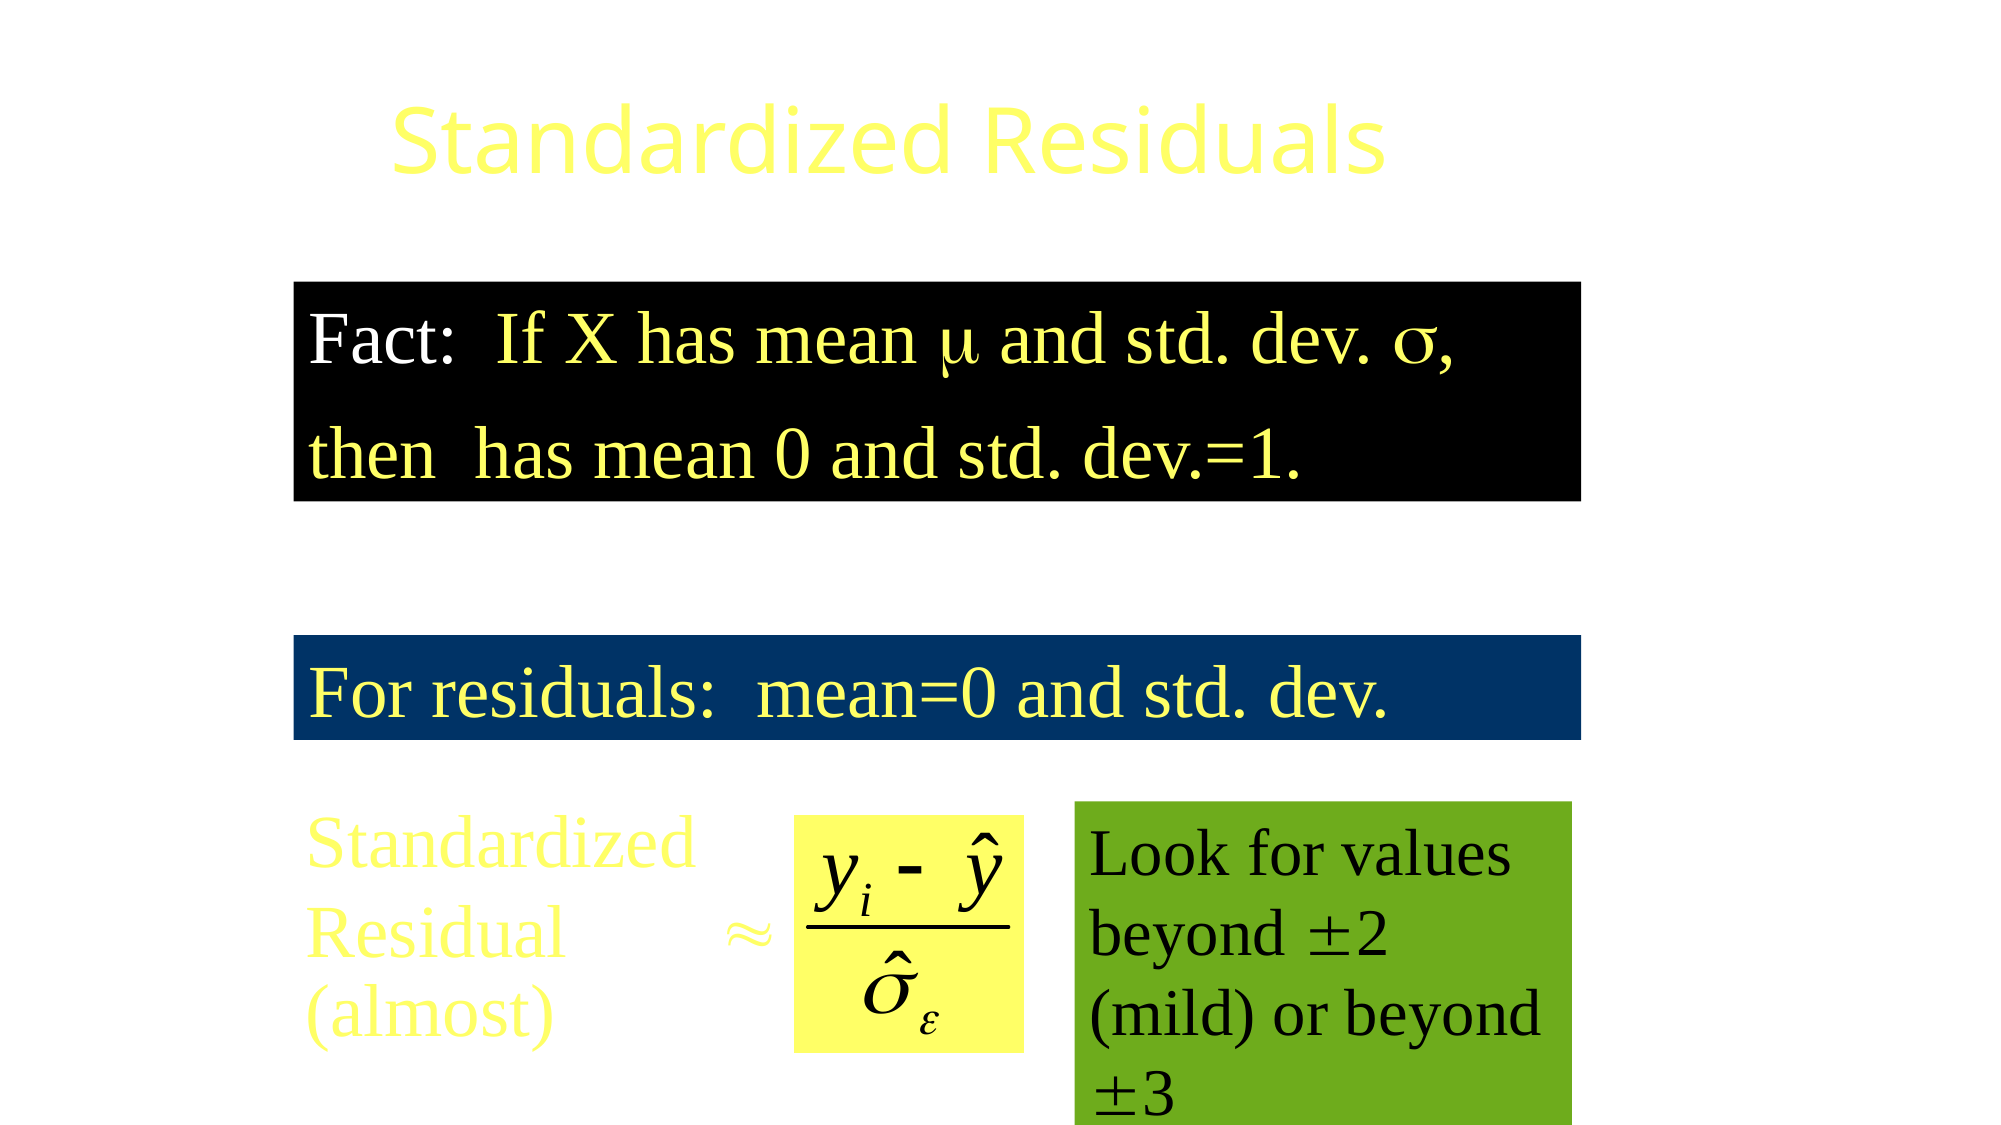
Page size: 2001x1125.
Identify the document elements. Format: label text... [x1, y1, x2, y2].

text_box (almost) [290, 953, 604, 1059]
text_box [793, 815, 1025, 1053]
text_box Look for values beyond 2 (mild) or beyond 3 [1074, 801, 1572, 1125]
title Standardized Residuals [375, 50, 1500, 238]
text_box Standardized Residual  [290, 785, 1229, 981]
